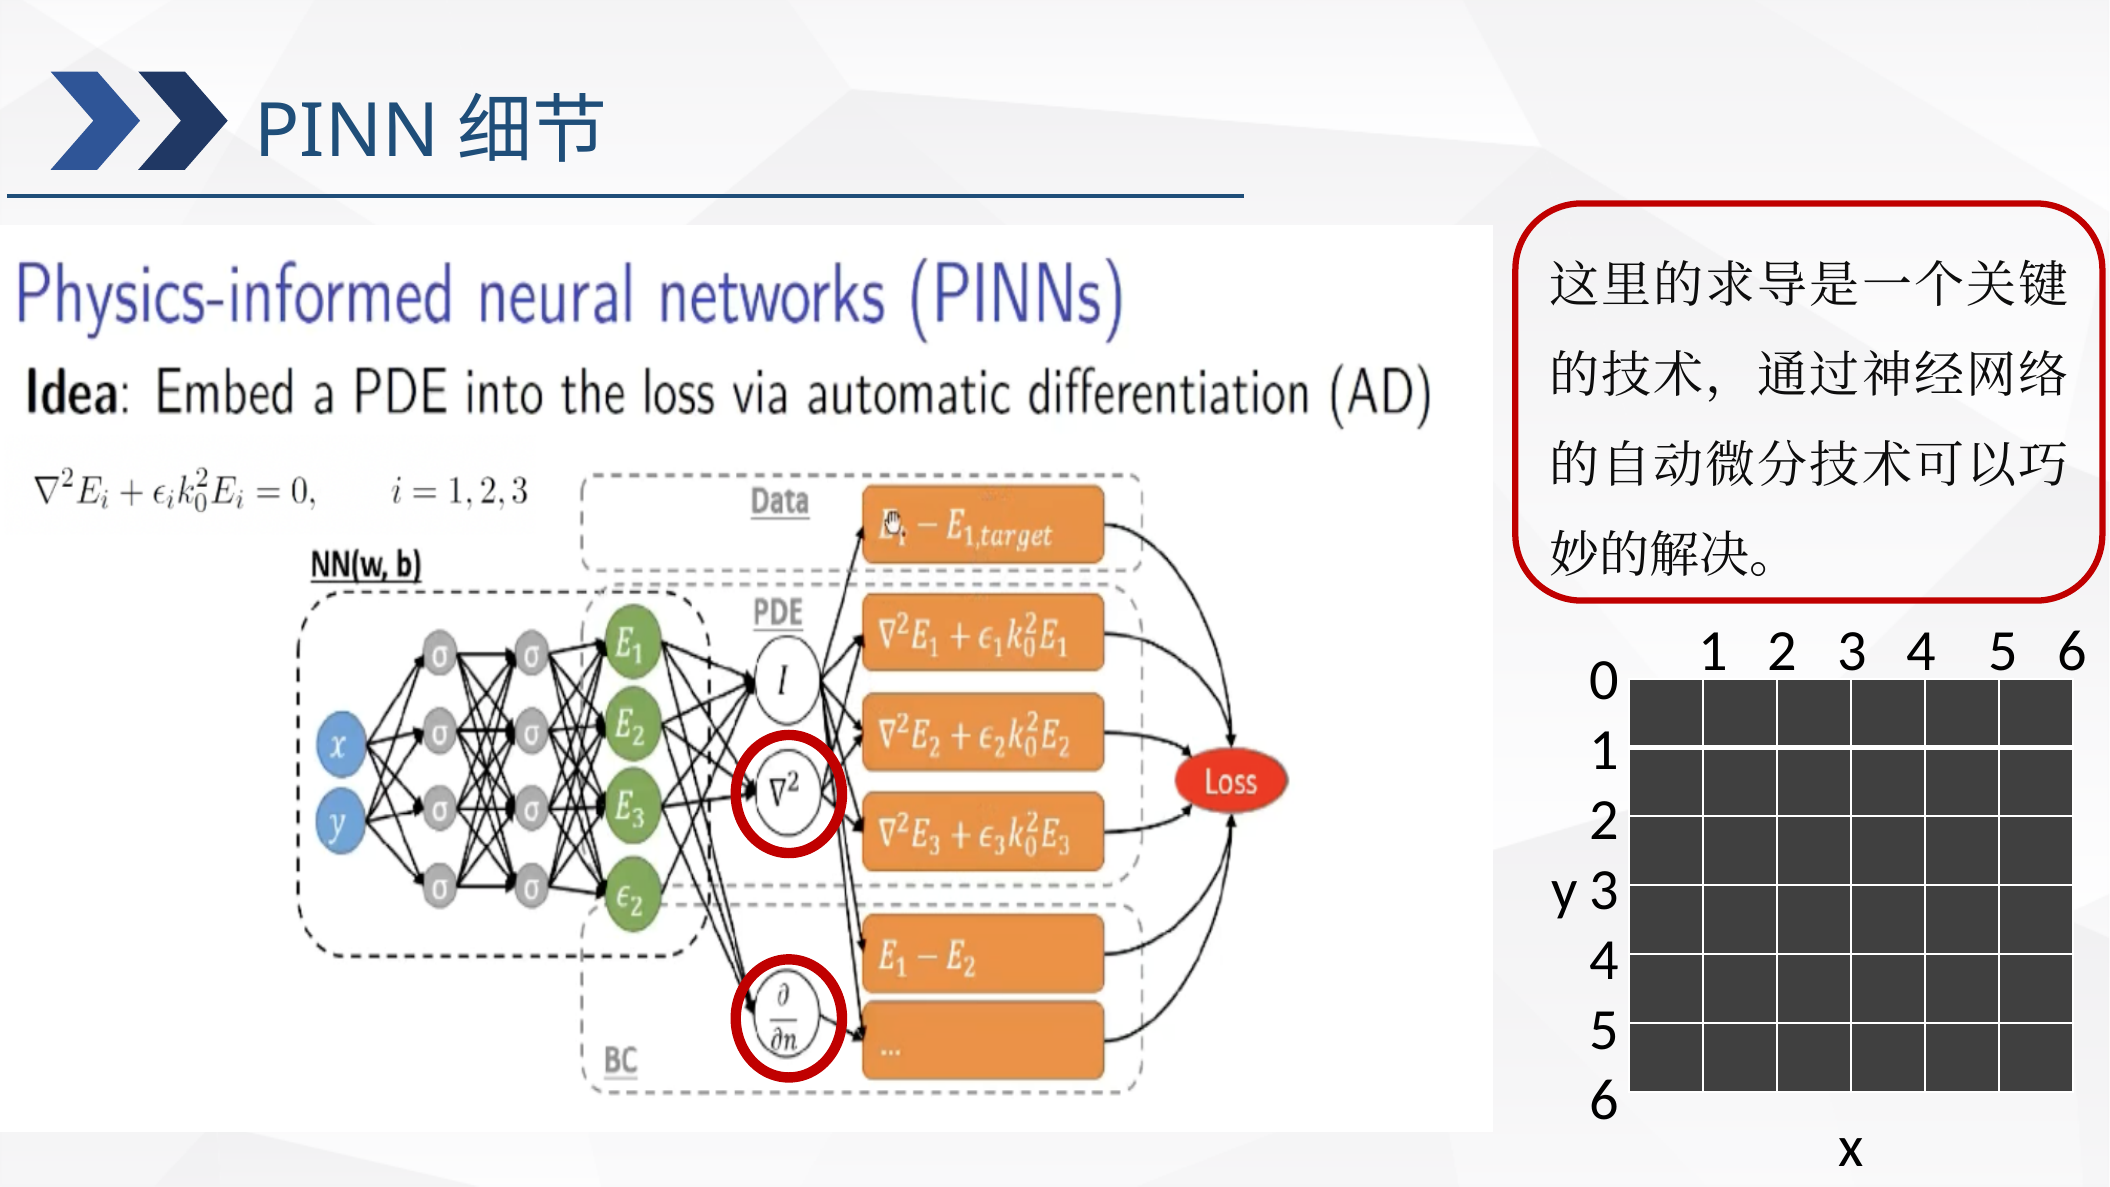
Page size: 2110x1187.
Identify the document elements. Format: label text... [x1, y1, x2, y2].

table_cell [1634, 817, 1702, 884]
table_cell [2000, 817, 2072, 884]
table_cell [1852, 886, 1924, 953]
picture [0, 0, 2110, 1187]
table_cell [1634, 750, 1702, 815]
table_header [2000, 690, 2072, 745]
table_cell [2000, 955, 2072, 1022]
text_box 这里的求导是一个关键的技术，通过神经网络的自动微分技术可以巧妙的解决。 [1514, 202, 2104, 602]
table_cell [1778, 817, 1850, 884]
table_header [1634, 680, 1702, 745]
table_header [1926, 690, 1998, 745]
table_cell [2000, 1024, 2072, 1091]
table_header [1852, 690, 1924, 745]
table_cell [2000, 886, 2072, 953]
table_cell [1778, 1024, 1850, 1091]
table_cell [1852, 817, 1924, 884]
table_cell [1634, 955, 1702, 1022]
table_cell [1704, 955, 1776, 1022]
table_cell [1926, 886, 1998, 953]
table_cell [2000, 750, 2072, 815]
table_header [1778, 690, 1850, 745]
text_box x [1823, 1100, 1879, 1186]
table_cell [1634, 886, 1702, 953]
table_cell [1926, 955, 1998, 1022]
table_cell [1778, 886, 1850, 953]
table_header [1704, 690, 1776, 745]
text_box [50, 37, 1541, 170]
table_cell [1926, 750, 1998, 815]
text_box 0 1 2 3 4 5 6 [1574, 633, 1634, 1139]
table_cell [1704, 886, 1776, 953]
table_cell [1778, 955, 1850, 1022]
table_cell [1852, 750, 1924, 815]
table_cell [1778, 750, 1850, 815]
table_cell [1704, 750, 1776, 815]
table_cell [1852, 1024, 1924, 1091]
text_box 1 2 3 4 5 6 [1684, 604, 2103, 690]
table_cell [1852, 955, 1924, 1022]
table_cell [1926, 817, 1998, 884]
text_box y [1536, 844, 1574, 929]
table_cell [1634, 1024, 1702, 1091]
table_cell [1704, 1024, 1776, 1091]
table_cell [1926, 1024, 1998, 1091]
table_cell [1704, 817, 1776, 884]
